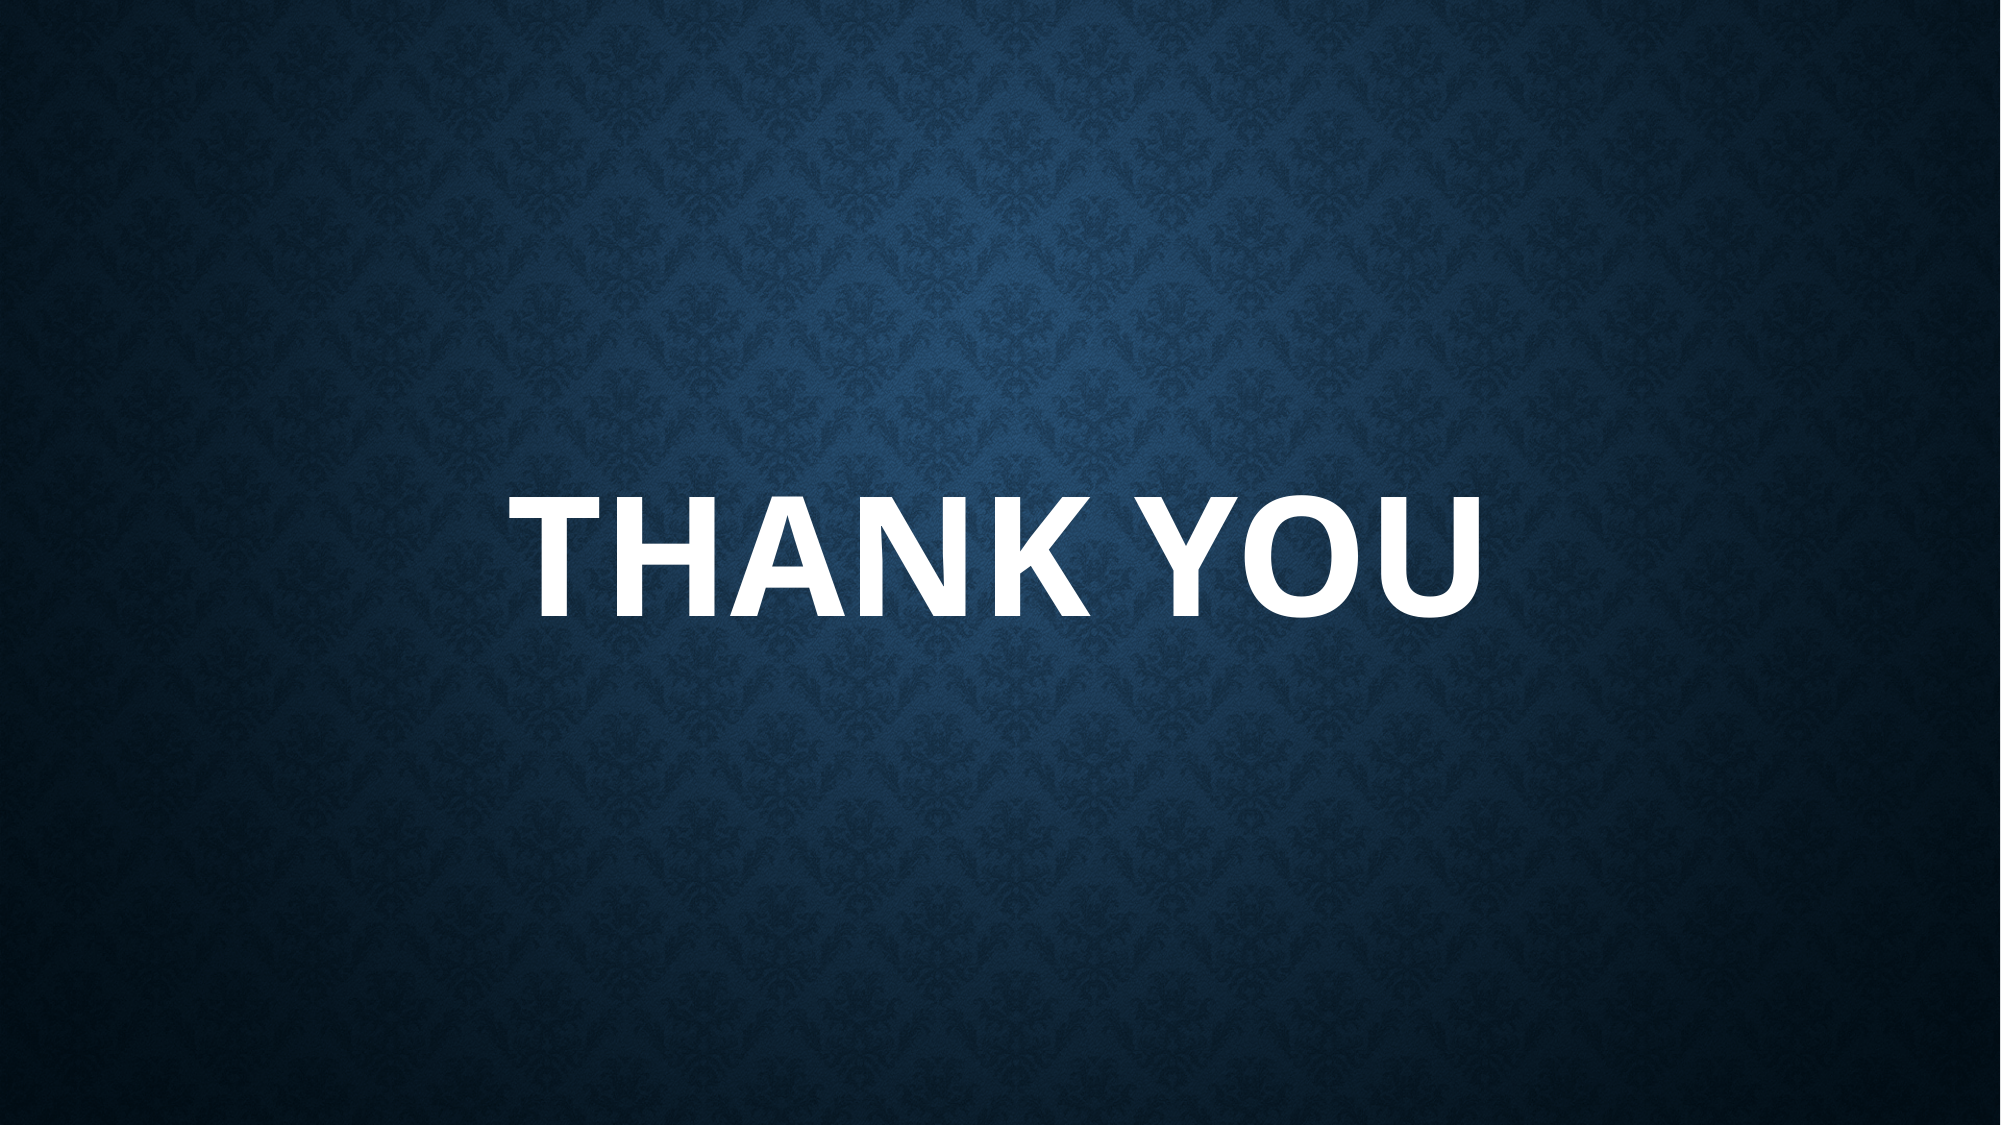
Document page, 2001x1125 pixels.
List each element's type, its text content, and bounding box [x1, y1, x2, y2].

title Thank You [150, 453, 1850, 672]
